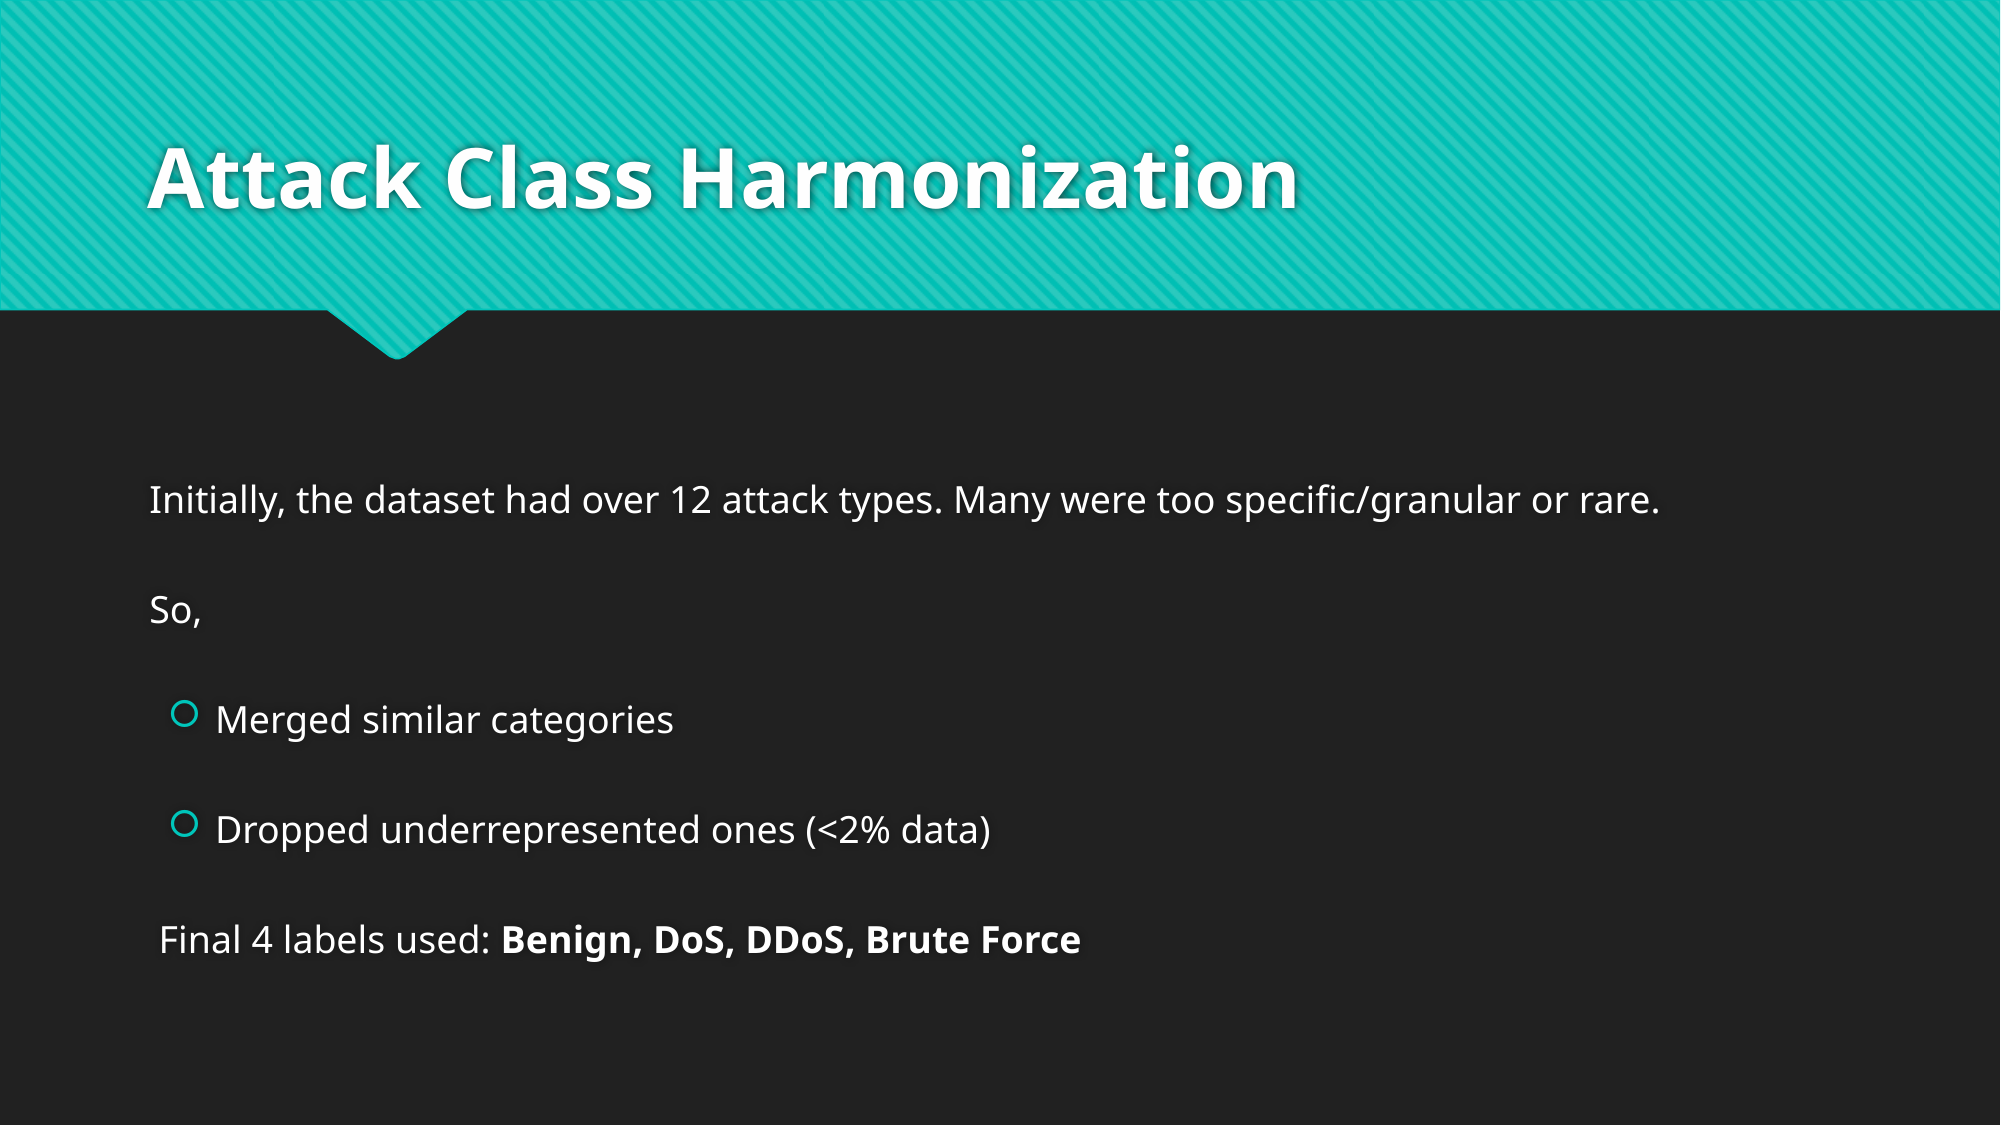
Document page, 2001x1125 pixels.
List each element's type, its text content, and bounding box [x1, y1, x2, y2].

list Initially, the dataset had over 12 attack types. Many were too specific/granular or rare. So, Merged similar categories Dropped underrepresented ones (<2% data) Final 4 labels used: Benign, DoS, DDoS, Brute Force [134, 364, 1866, 1093]
title Attack Class Harmonization [132, 73, 1868, 233]
